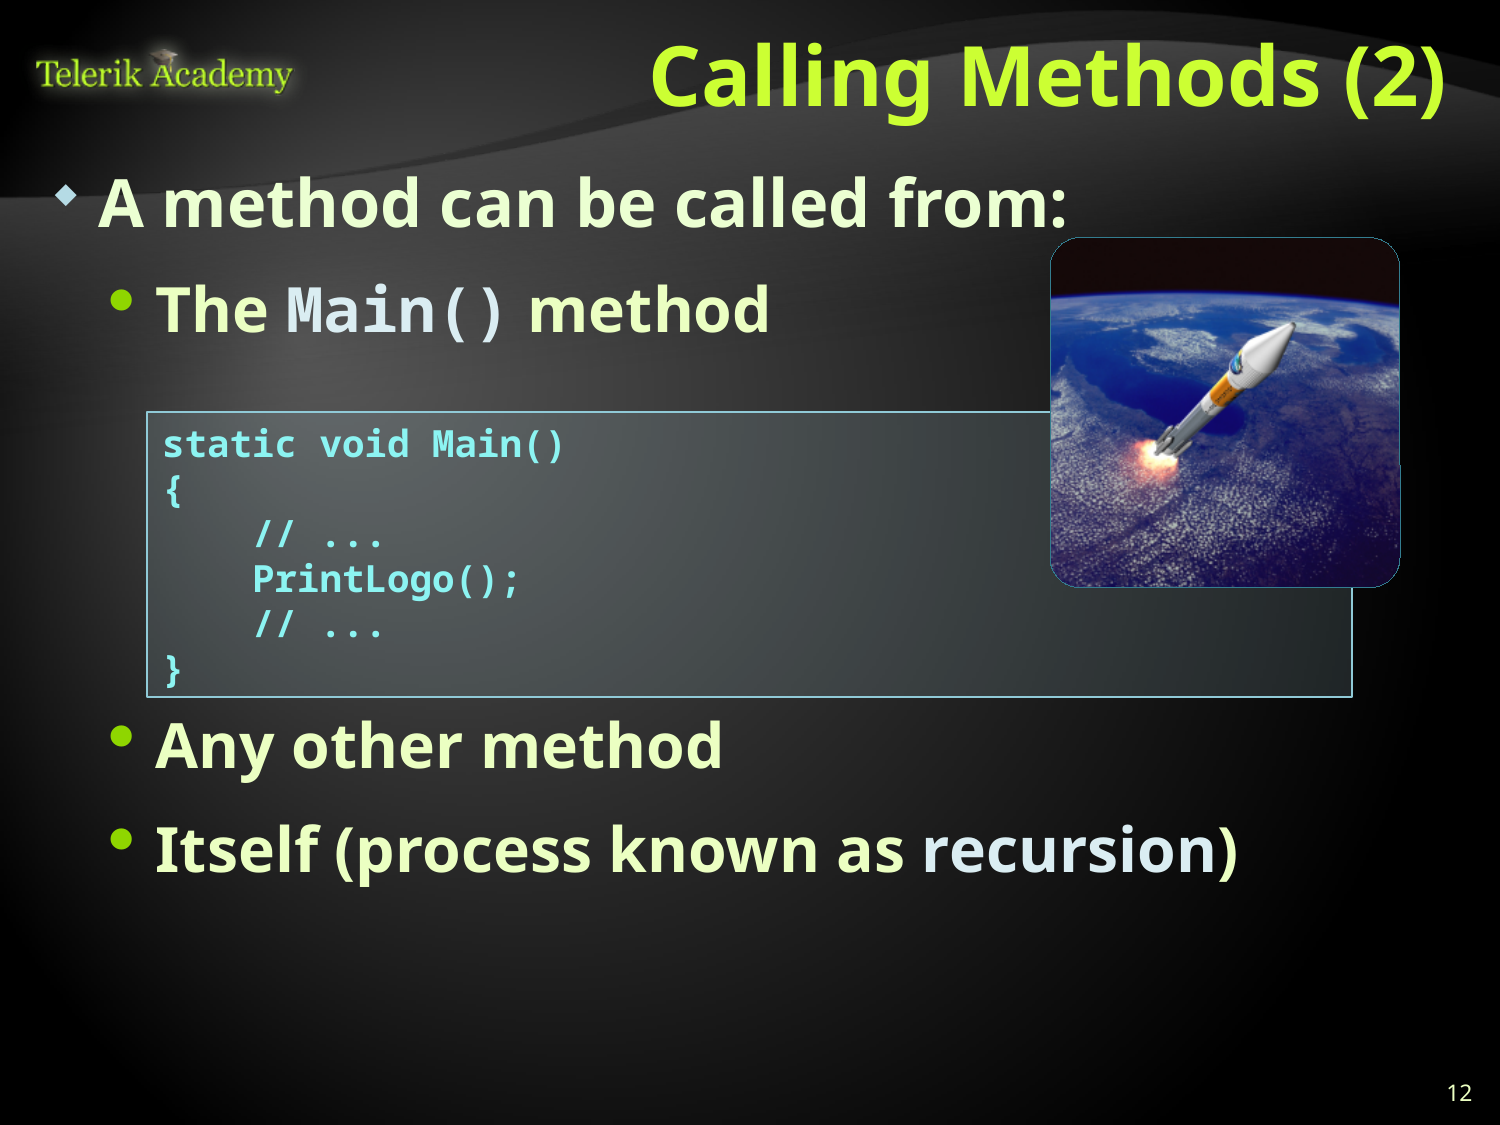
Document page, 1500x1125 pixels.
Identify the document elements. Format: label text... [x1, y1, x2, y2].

text_box static void Main() { // ... PrintLogo(); // ... } [147, 412, 1353, 698]
slide_number 12 [1412, 1074, 1488, 1113]
title Calling Methods (2) [300, 12, 1463, 149]
picture [0, 0, 1500, 1125]
list A method can be called from: The Main() method Any other method Itself (process known as recursion) [37, 149, 1463, 1100]
